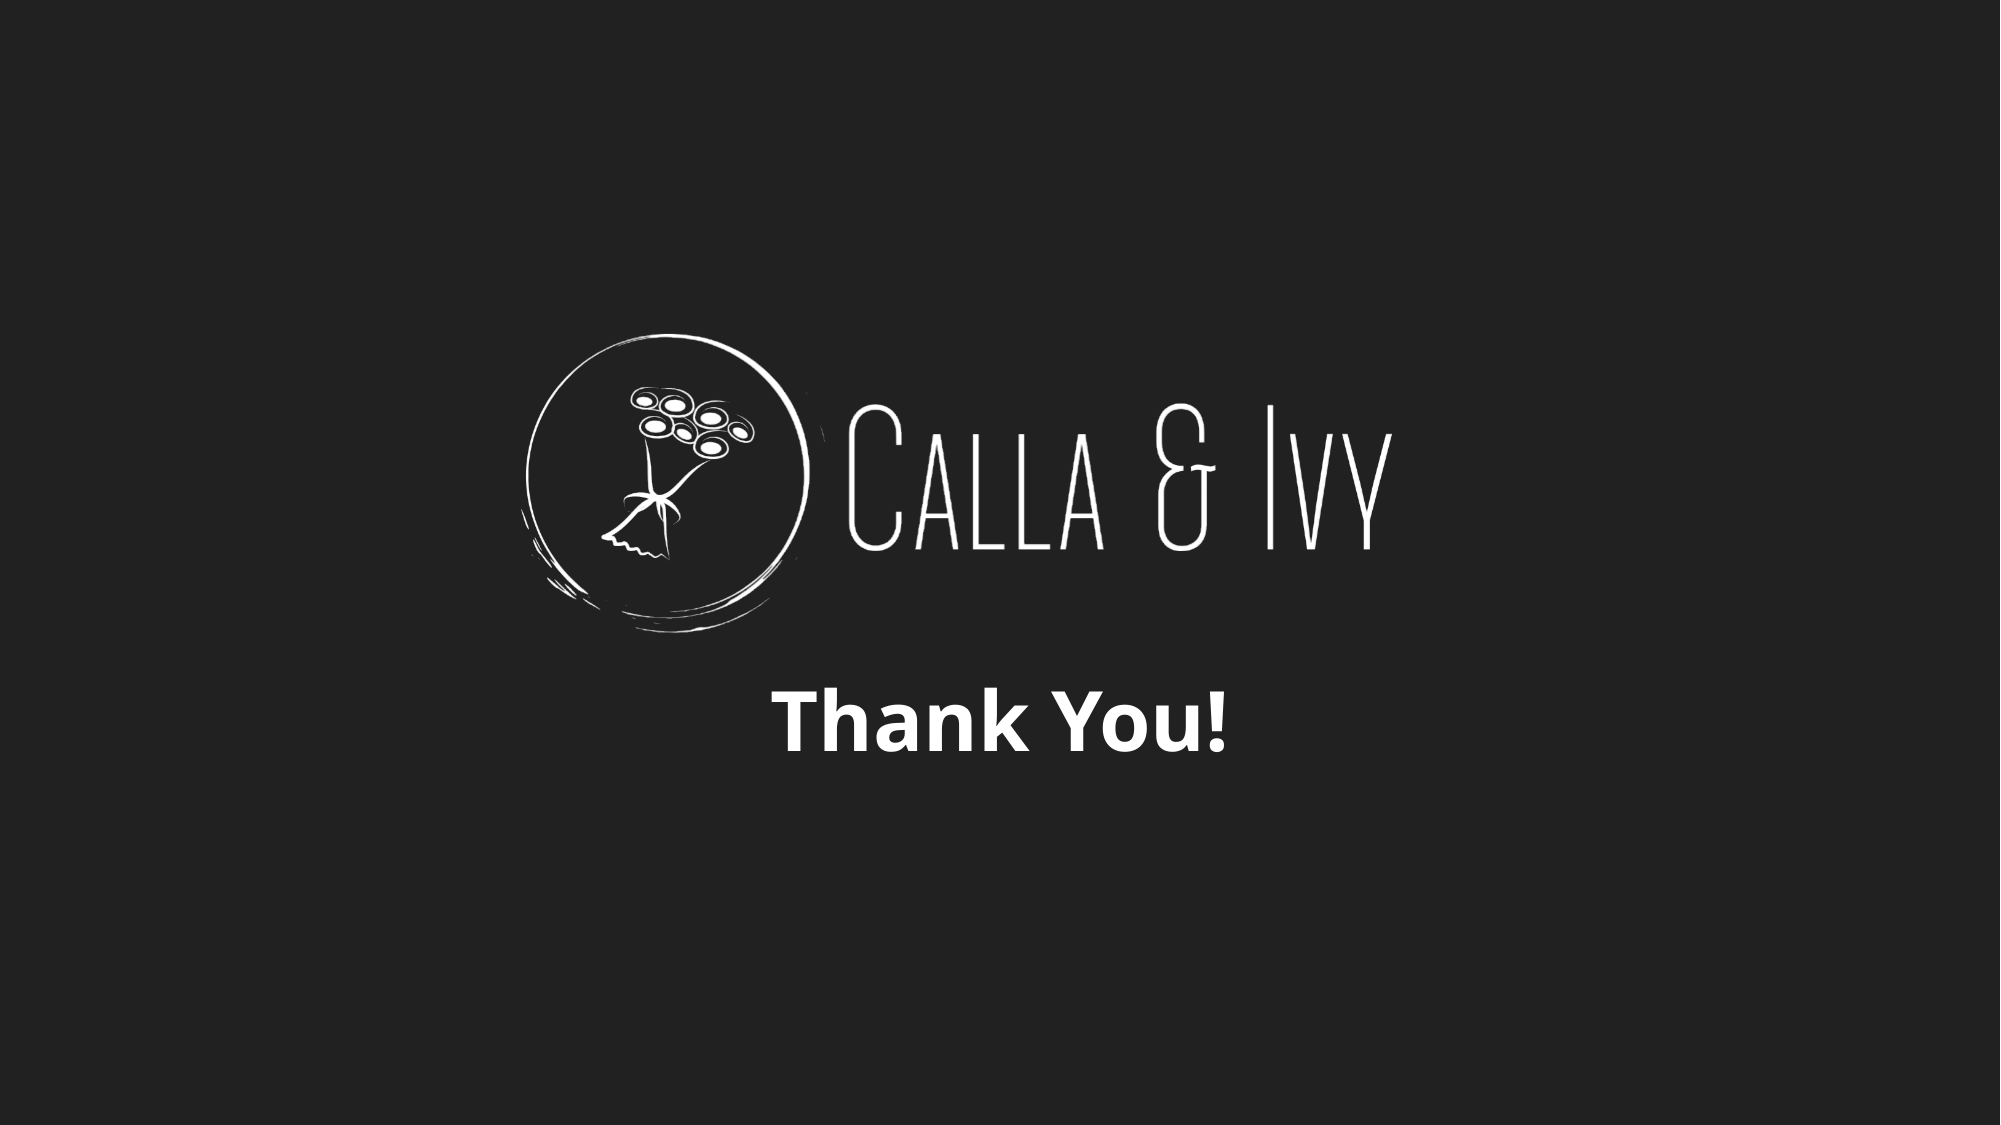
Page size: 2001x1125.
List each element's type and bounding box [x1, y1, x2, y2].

picture [490, 27, 1414, 951]
